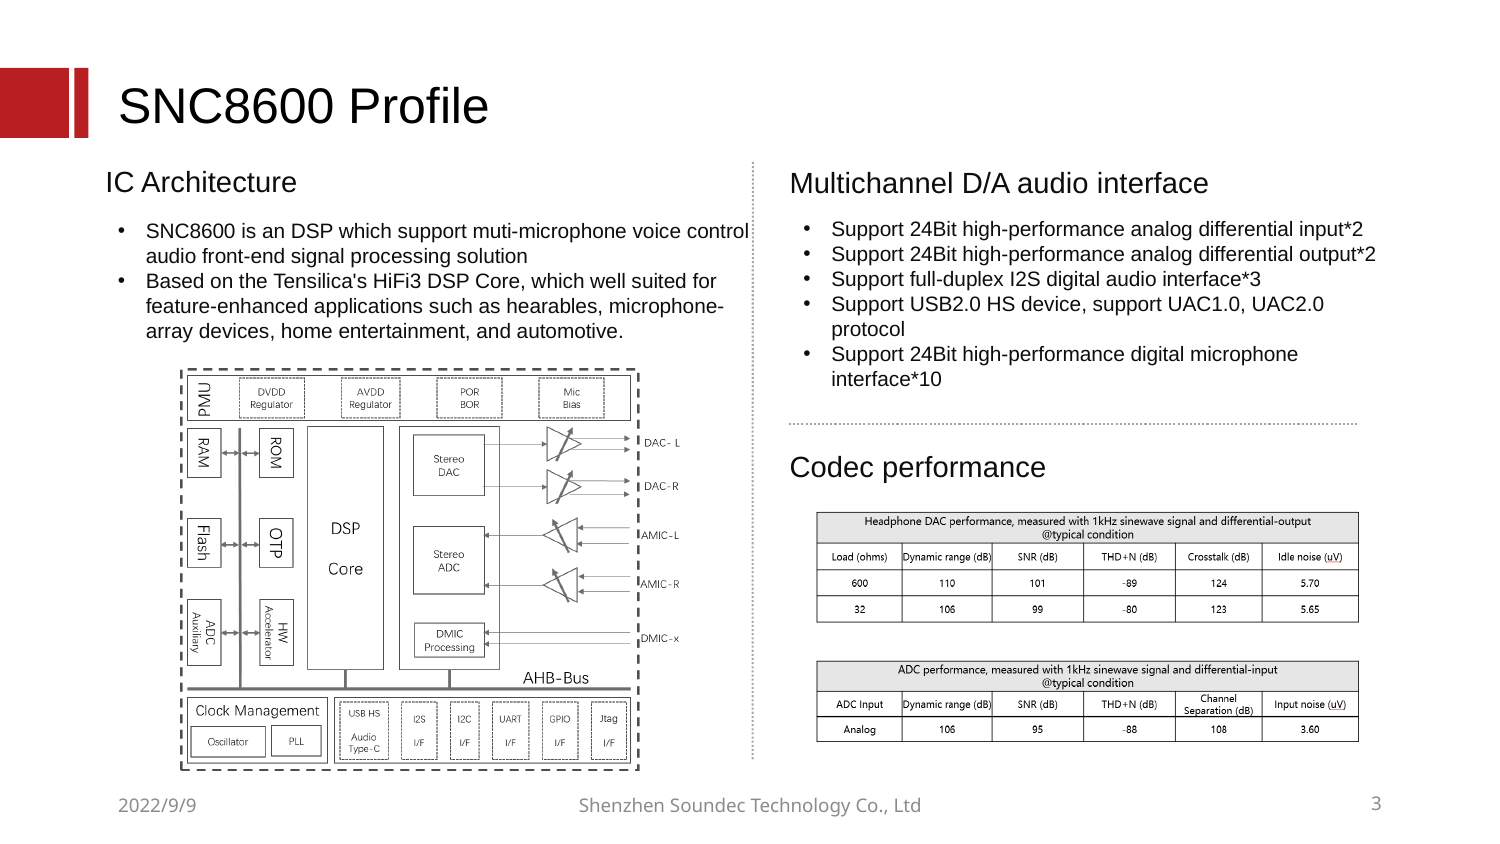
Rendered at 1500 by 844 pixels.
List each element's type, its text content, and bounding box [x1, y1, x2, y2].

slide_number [103, 782, 441, 828]
text_box Support 24Bit high-performance analog differential input*2 Support 24Bit high-performance analog differential output*2 Support full-duplex I2S digital audio interface*3 Support USB2.0 HS device, support UAC1.0, UAC2.0 protocol Support 24Bit high-performance digital microphone interface*10 [788, 208, 1399, 399]
slide_number 3 [1059, 782, 1397, 828]
text_box Codec performance [774, 441, 1106, 492]
picture [814, 506, 1362, 747]
text_box SNC8600 Profile [103, 66, 1154, 142]
text_box SNC8600 is an DSP which support muti-microphone voice control audio front-end signal processing solution Based on the Tensilica's HiFi3 DSP Core, which well suited for feature-enhanced applications such as hearables, microphone-array devices, home entertainment, and automotive. [103, 210, 767, 350]
footer Shenzhen Soundec Technology Co., Ltd [496, 782, 1004, 828]
text_box Multichannel D/A audio interface [774, 156, 1344, 207]
picture [180, 368, 687, 771]
text_box IC Architecture [90, 156, 483, 207]
